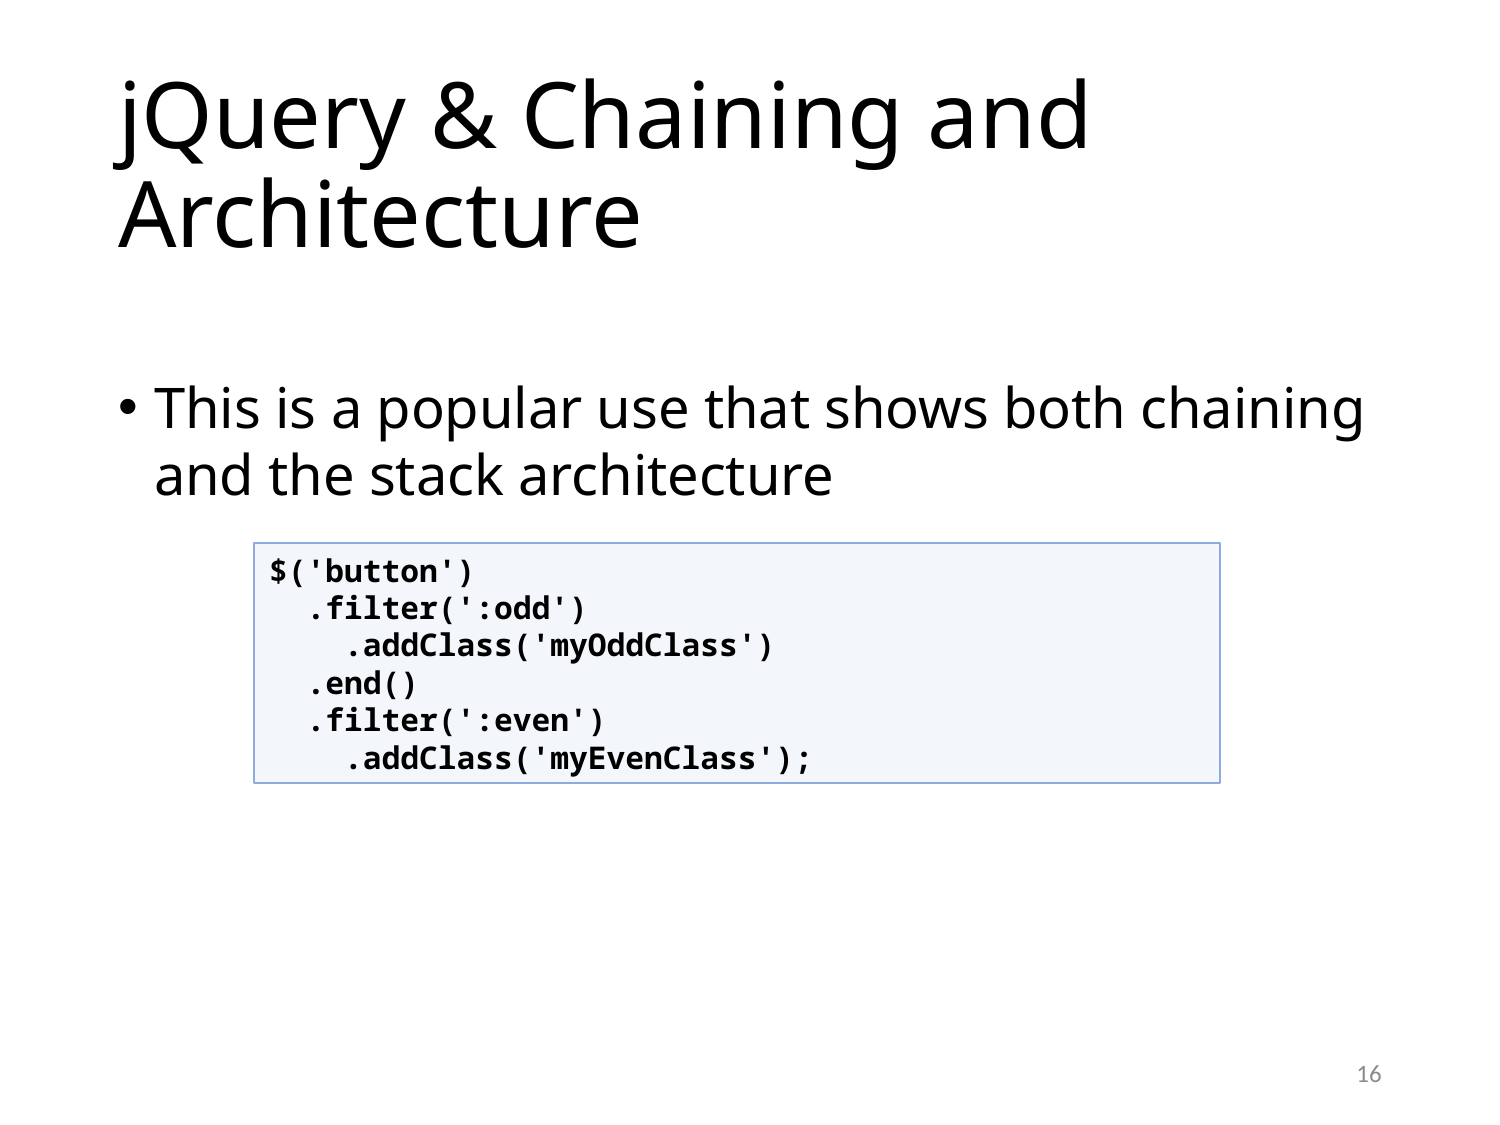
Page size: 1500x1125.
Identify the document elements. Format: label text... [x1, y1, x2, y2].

title jQuery & Chaining and Architecture [103, 59, 1397, 278]
text_box $('button') .filter(':odd') .addClass('myOddClass') .end() .filter(':even') .addClass('myEvenClass'); [254, 543, 1220, 783]
slide_number 16 [1059, 1042, 1397, 1103]
list This is a popular use that shows both chaining and the stack architecture [103, 365, 1397, 516]
